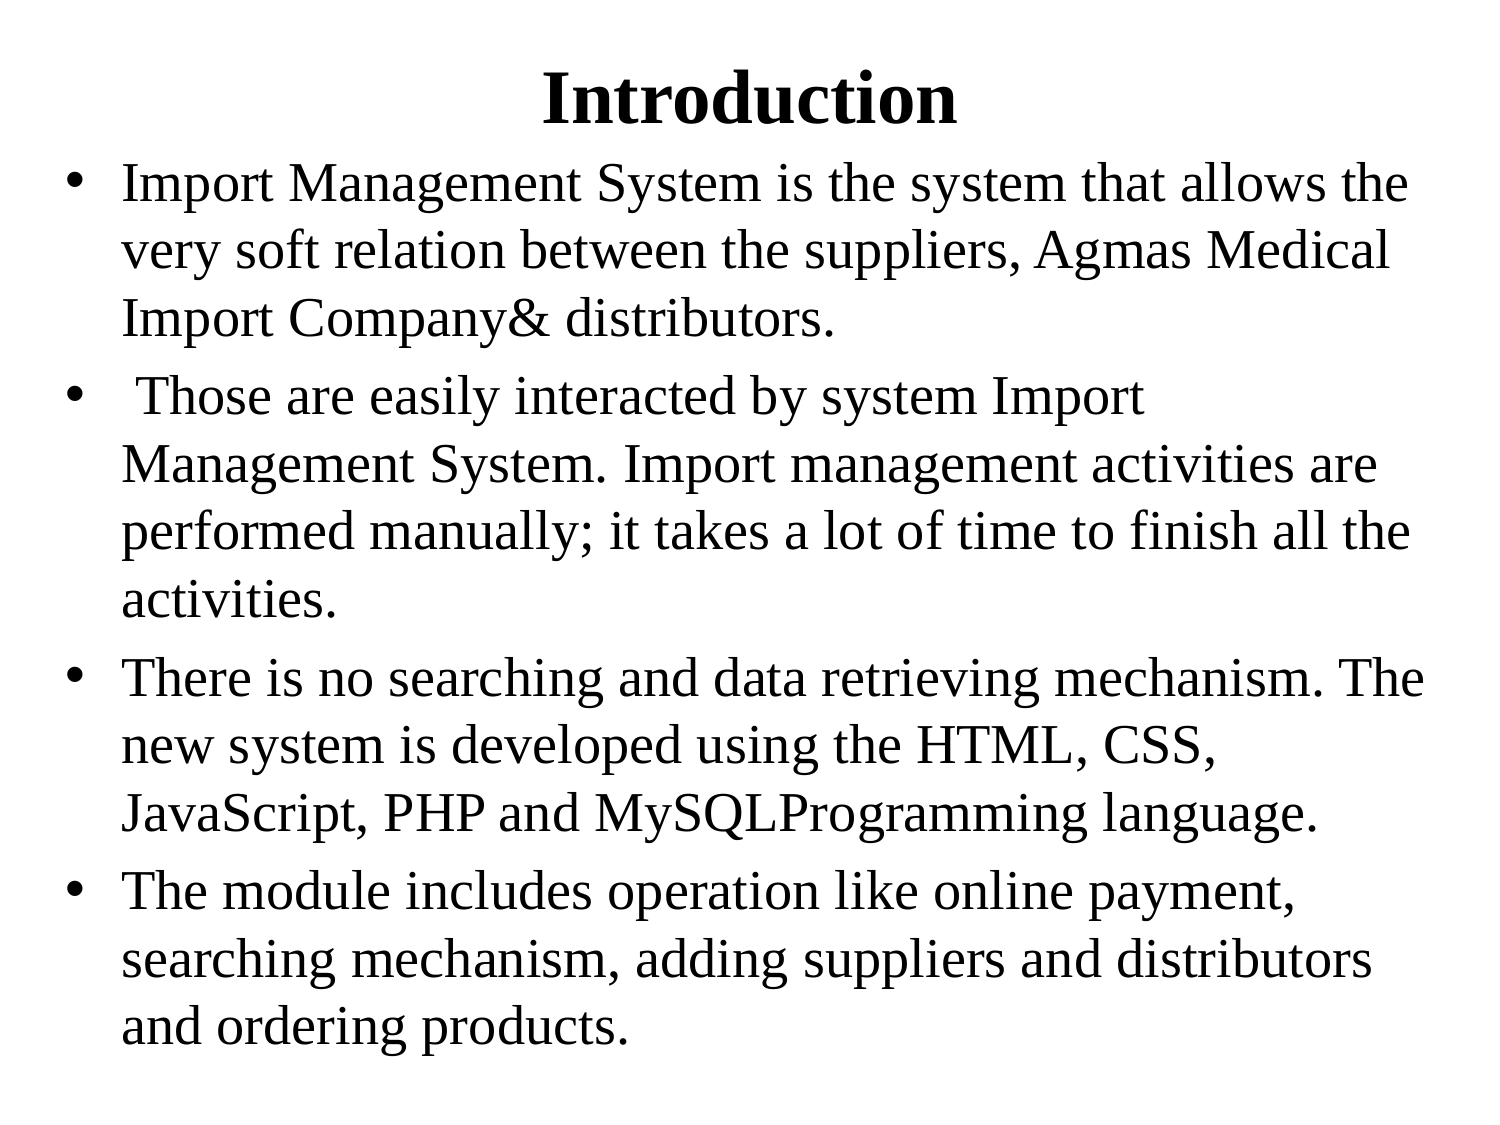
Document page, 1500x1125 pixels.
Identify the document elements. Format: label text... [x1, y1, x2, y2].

title Introduction [75, 45, 1425, 137]
list Import Management System is the system that allows the very soft relation between the suppliers, Agmas Medical Import Company& distributors. Those are easily interacted by system Import Management System. Import management activities are performed manually; it takes a lot of time to finish all the activities. There is no searching and data retrieving mechanism. The new system is developed using the HTML, CSS, JavaScript, PHP and MySQLProgramming language. The module includes operation like online payment, searching mechanism, adding suppliers and distributors and ordering products. [50, 137, 1463, 1050]
